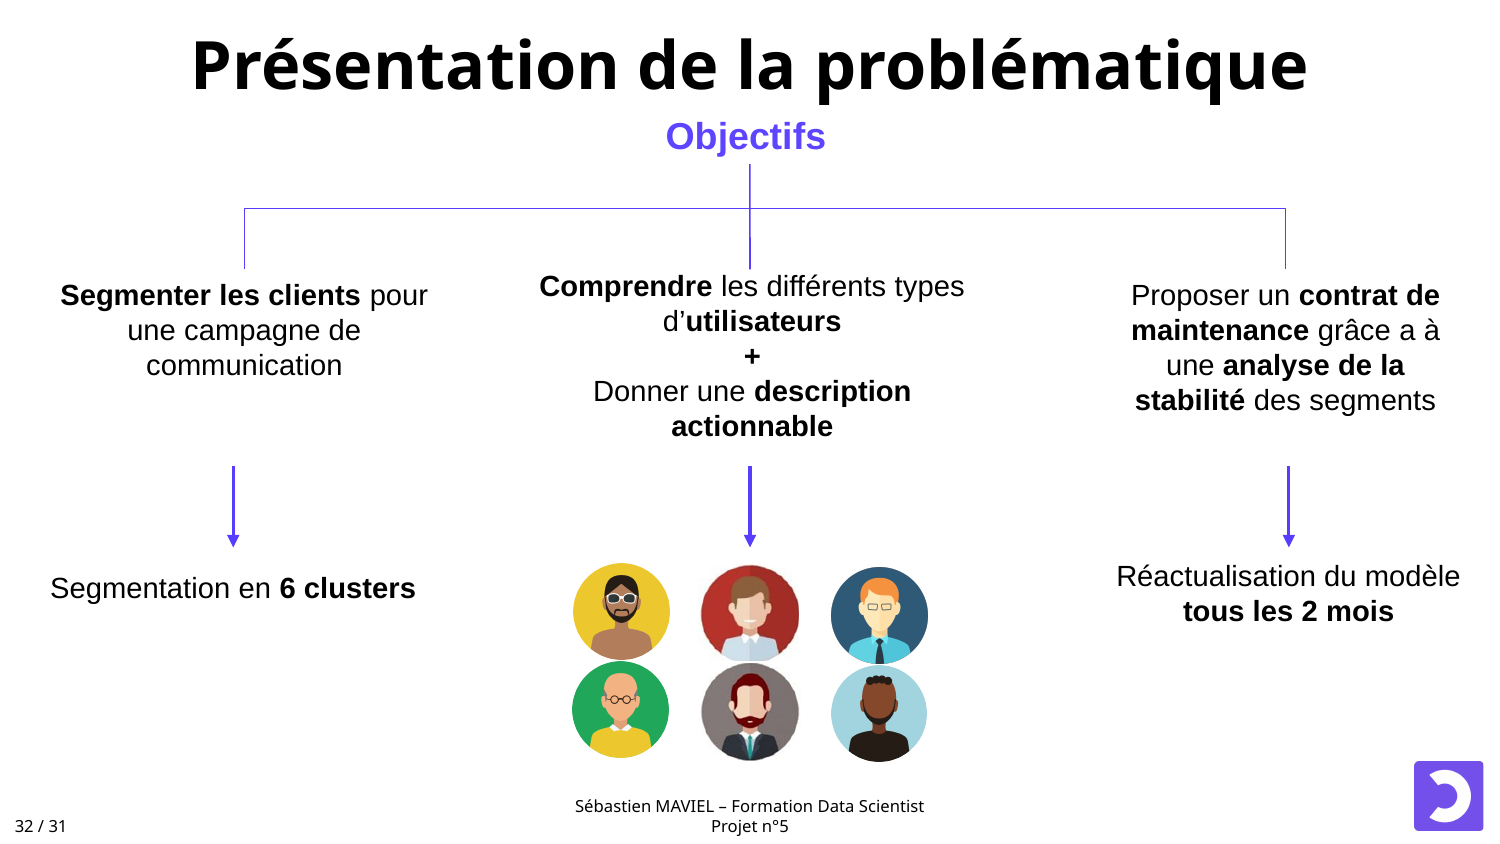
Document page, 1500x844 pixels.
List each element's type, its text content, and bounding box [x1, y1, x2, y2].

text_box Segmentation en 6 clusters [15, 562, 452, 612]
text_box Objectifs [484, 104, 1016, 165]
picture [698, 564, 799, 661]
picture [572, 661, 669, 758]
picture [830, 665, 928, 762]
picture [573, 563, 670, 660]
text_box Réactualisation du modèle tous les 2 mois [1074, 549, 1500, 635]
text_box Comprendre les différents types d’utilisateurs + Donner une description actionnable [510, 279, 994, 450]
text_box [244, 208, 744, 270]
text_box Segmenter les clients pour une campagne de communication [26, 269, 463, 389]
text_box Proposer un contrat de maintenance grâce a à une analyse de la stabilité des segments [1097, 269, 1474, 424]
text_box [747, 208, 1286, 270]
picture [1414, 761, 1484, 831]
title Présentation de la problématique [119, 23, 1381, 118]
picture [699, 662, 802, 762]
picture [831, 567, 928, 664]
